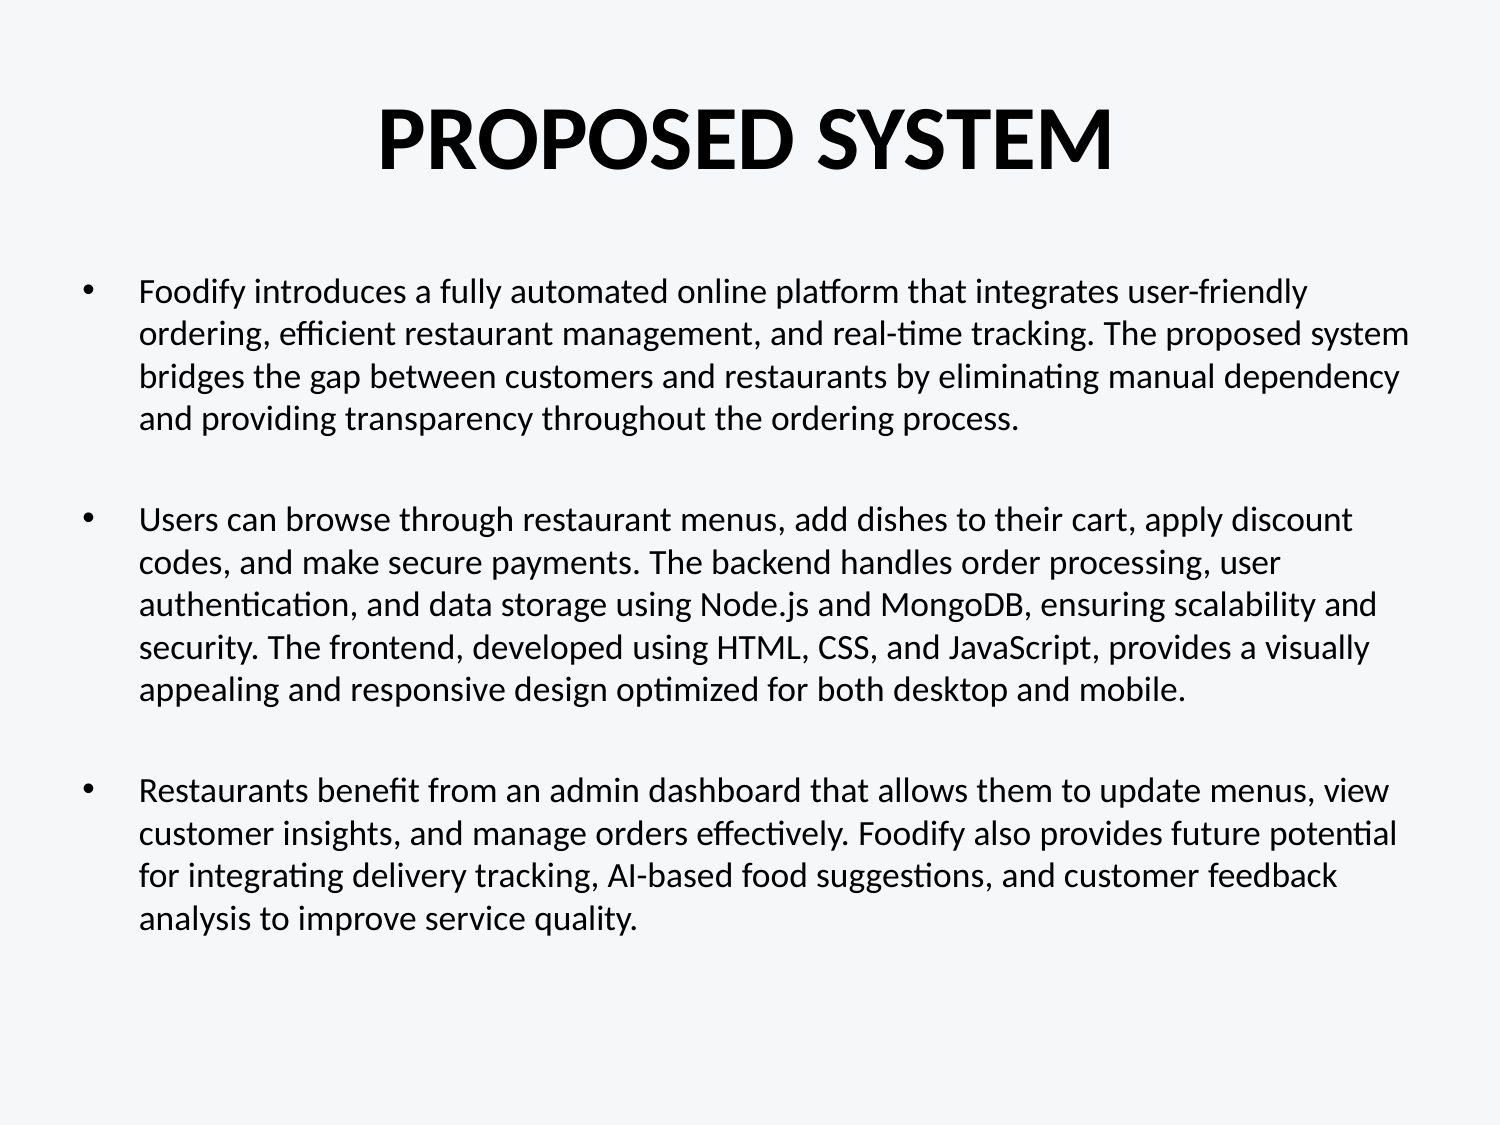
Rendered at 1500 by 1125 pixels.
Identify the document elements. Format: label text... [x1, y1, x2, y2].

text_box Foodify introduces a fully automated online platform that integrates user-friendly ordering, efficient restaurant management, and real-time tracking. The proposed system bridges the gap between customers and restaurants by eliminating manual dependency and providing transparency throughout the ordering process. Users can browse through restaurant menus, add dishes to their cart, apply discount codes, and make secure payments. The backend handles order processing, user authentication, and data storage using Node.js and MongoDB, ensuring scalability and security. The frontend, developed using HTML, CSS, and JavaScript, provides a visually appealing and responsive design optimized for both desktop and mobile. Restaurants benefit from an admin dashboard that allows them to update menus, view customer insights, and manage orders effectively. Foodify also provides future potential for integrating delivery tracking, AI-based food suggestions, and customer feedback analysis to improve service quality. [80, 265, 1417, 938]
title PROPOSED SYSTEM [191, 75, 1309, 265]
